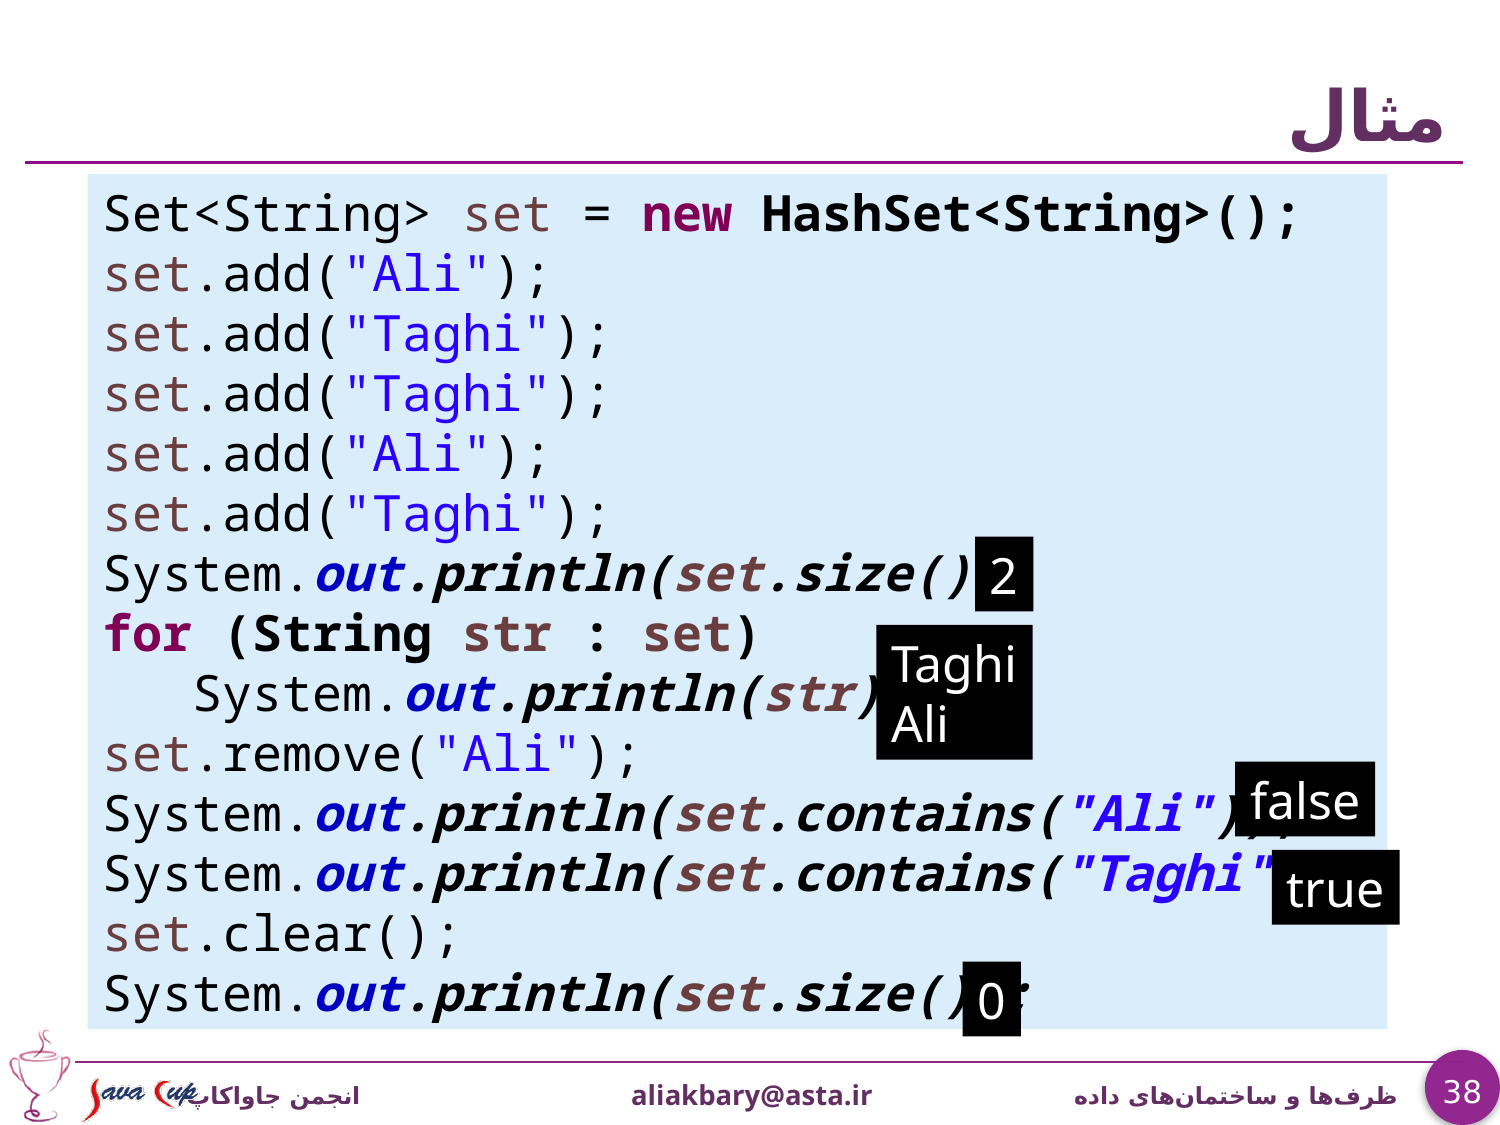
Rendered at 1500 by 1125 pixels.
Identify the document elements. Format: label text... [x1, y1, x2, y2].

text_box false [1235, 761, 1376, 837]
picture [79, 1076, 200, 1125]
text_box 0 [962, 961, 1021, 1037]
title مثال [24, 37, 1463, 163]
text_box true [1271, 849, 1400, 925]
text_box Set<String> set = new HashSet<String>(); set.add("Ali"); set.add("Taghi"); set.add("Taghi"); set.add("Ali"); set.add("Taghi"); System.out.println(set.size()); for (String str : set) System.out.println(str); set.remove("Ali"); System.out.println(set.contains("Ali")); System.out.println(set.contains("Taghi")); set.clear(); System.out.println(set.size()); [87, 174, 1388, 1029]
text_box 2 [975, 536, 1034, 612]
picture [6, 1028, 75, 1125]
text_box Taghi Ali [876, 624, 1033, 760]
